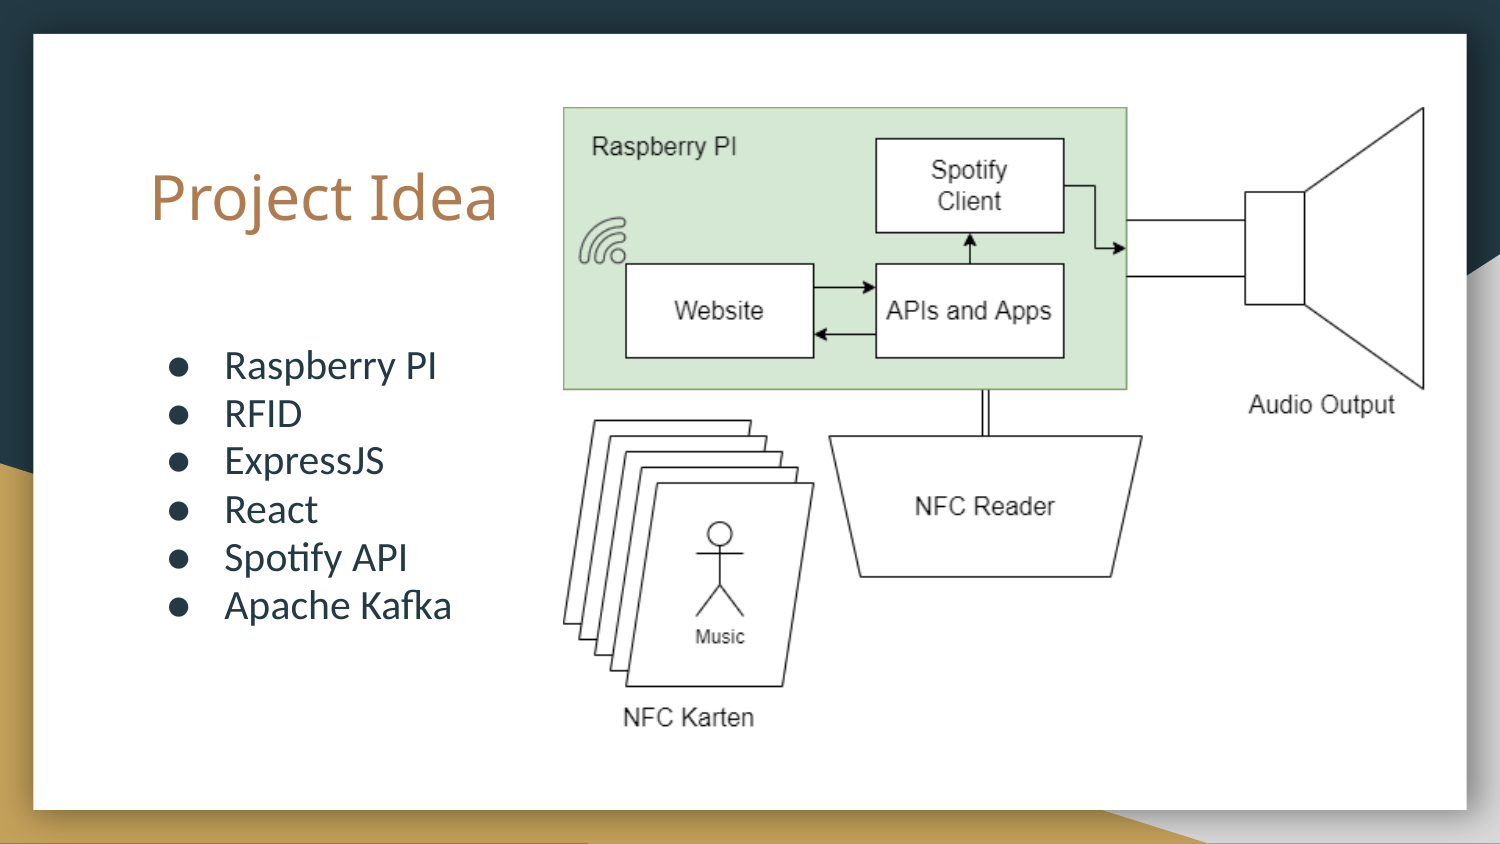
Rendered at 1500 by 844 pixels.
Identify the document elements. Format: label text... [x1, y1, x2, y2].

picture [563, 107, 1426, 737]
list Raspberry PI RFID ExpressJS React Spotify API Apache Kafka [134, 326, 552, 729]
title Project Idea [134, 138, 557, 296]
